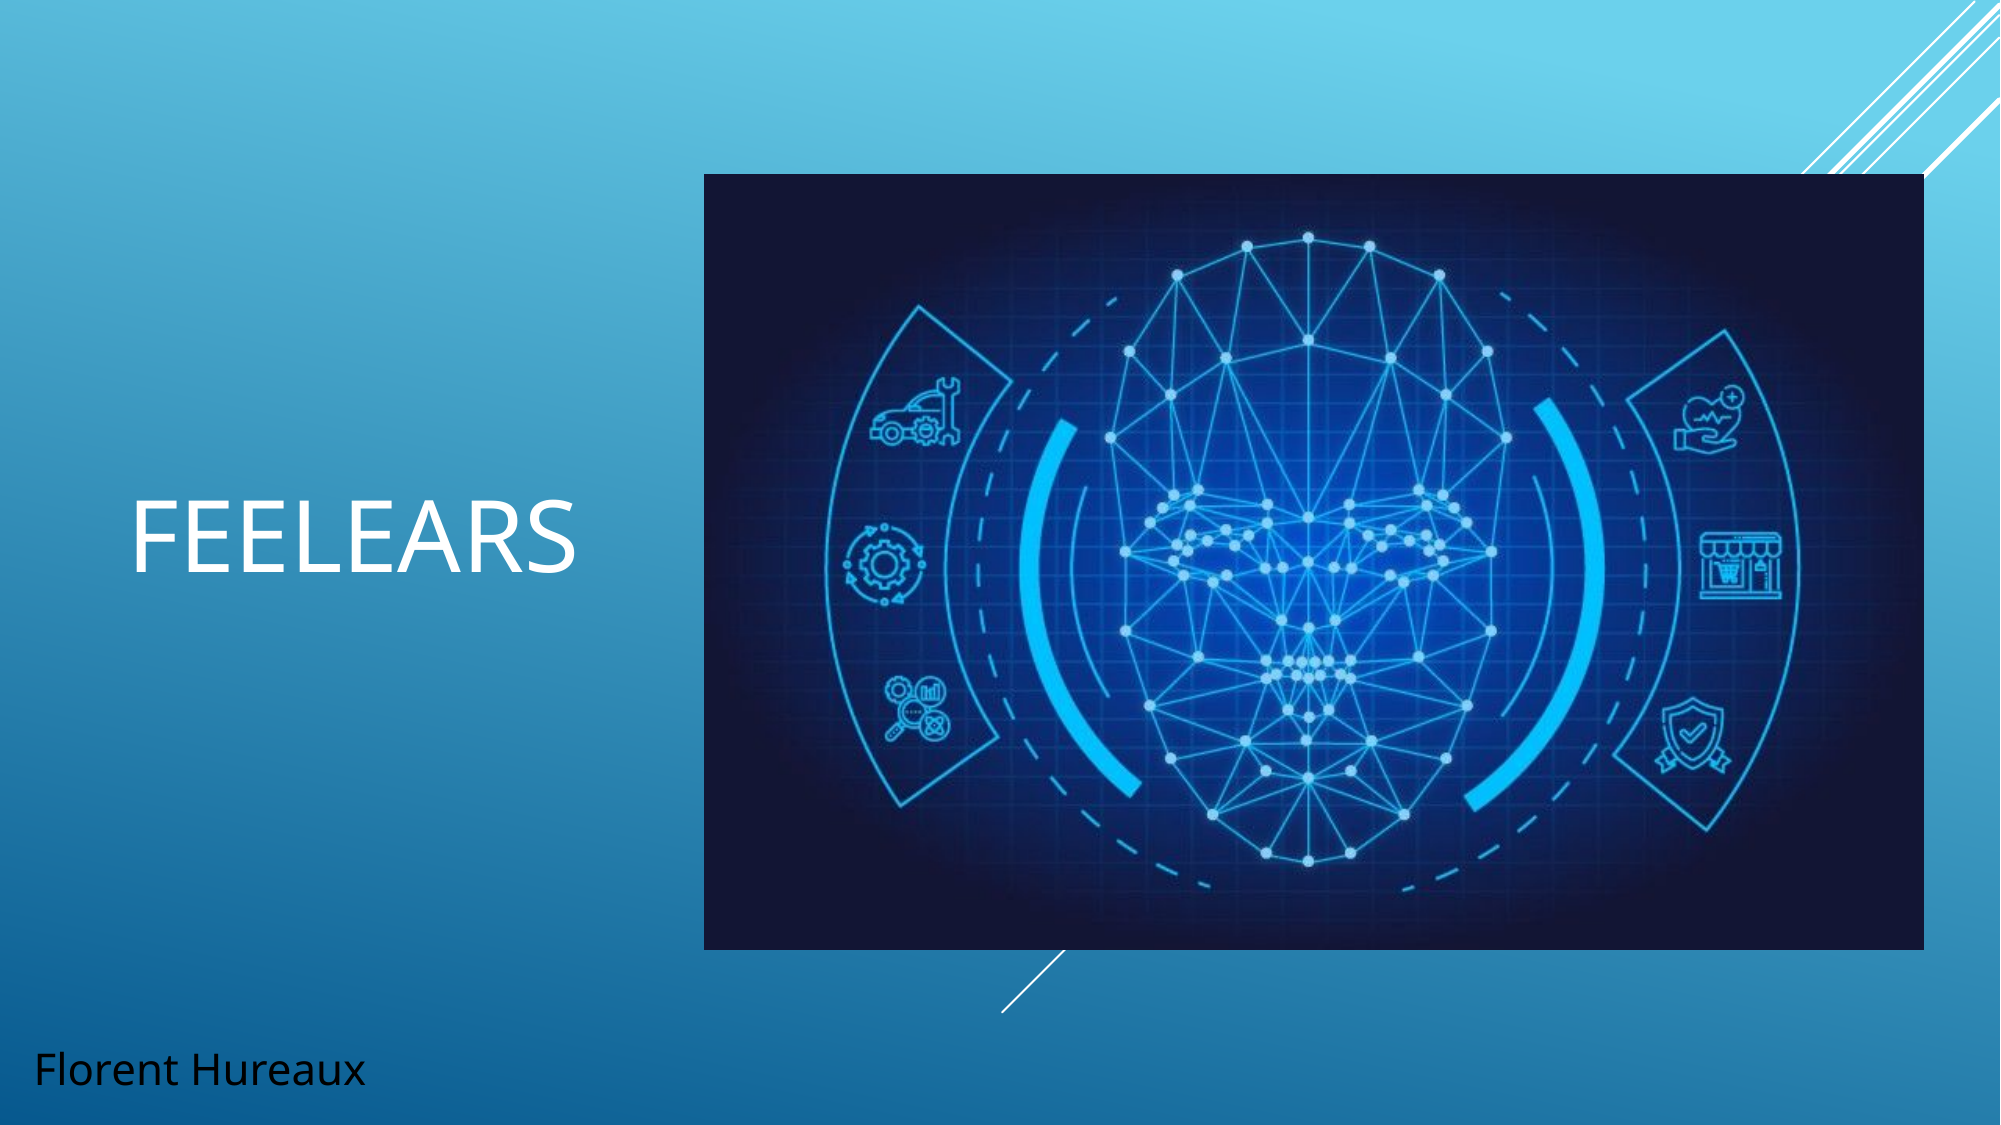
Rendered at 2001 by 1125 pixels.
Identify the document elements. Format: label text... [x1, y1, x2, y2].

subtitle Florent Hureaux [18, 1034, 1519, 1125]
title Feelears [112, 112, 1425, 600]
picture [704, 174, 1924, 951]
